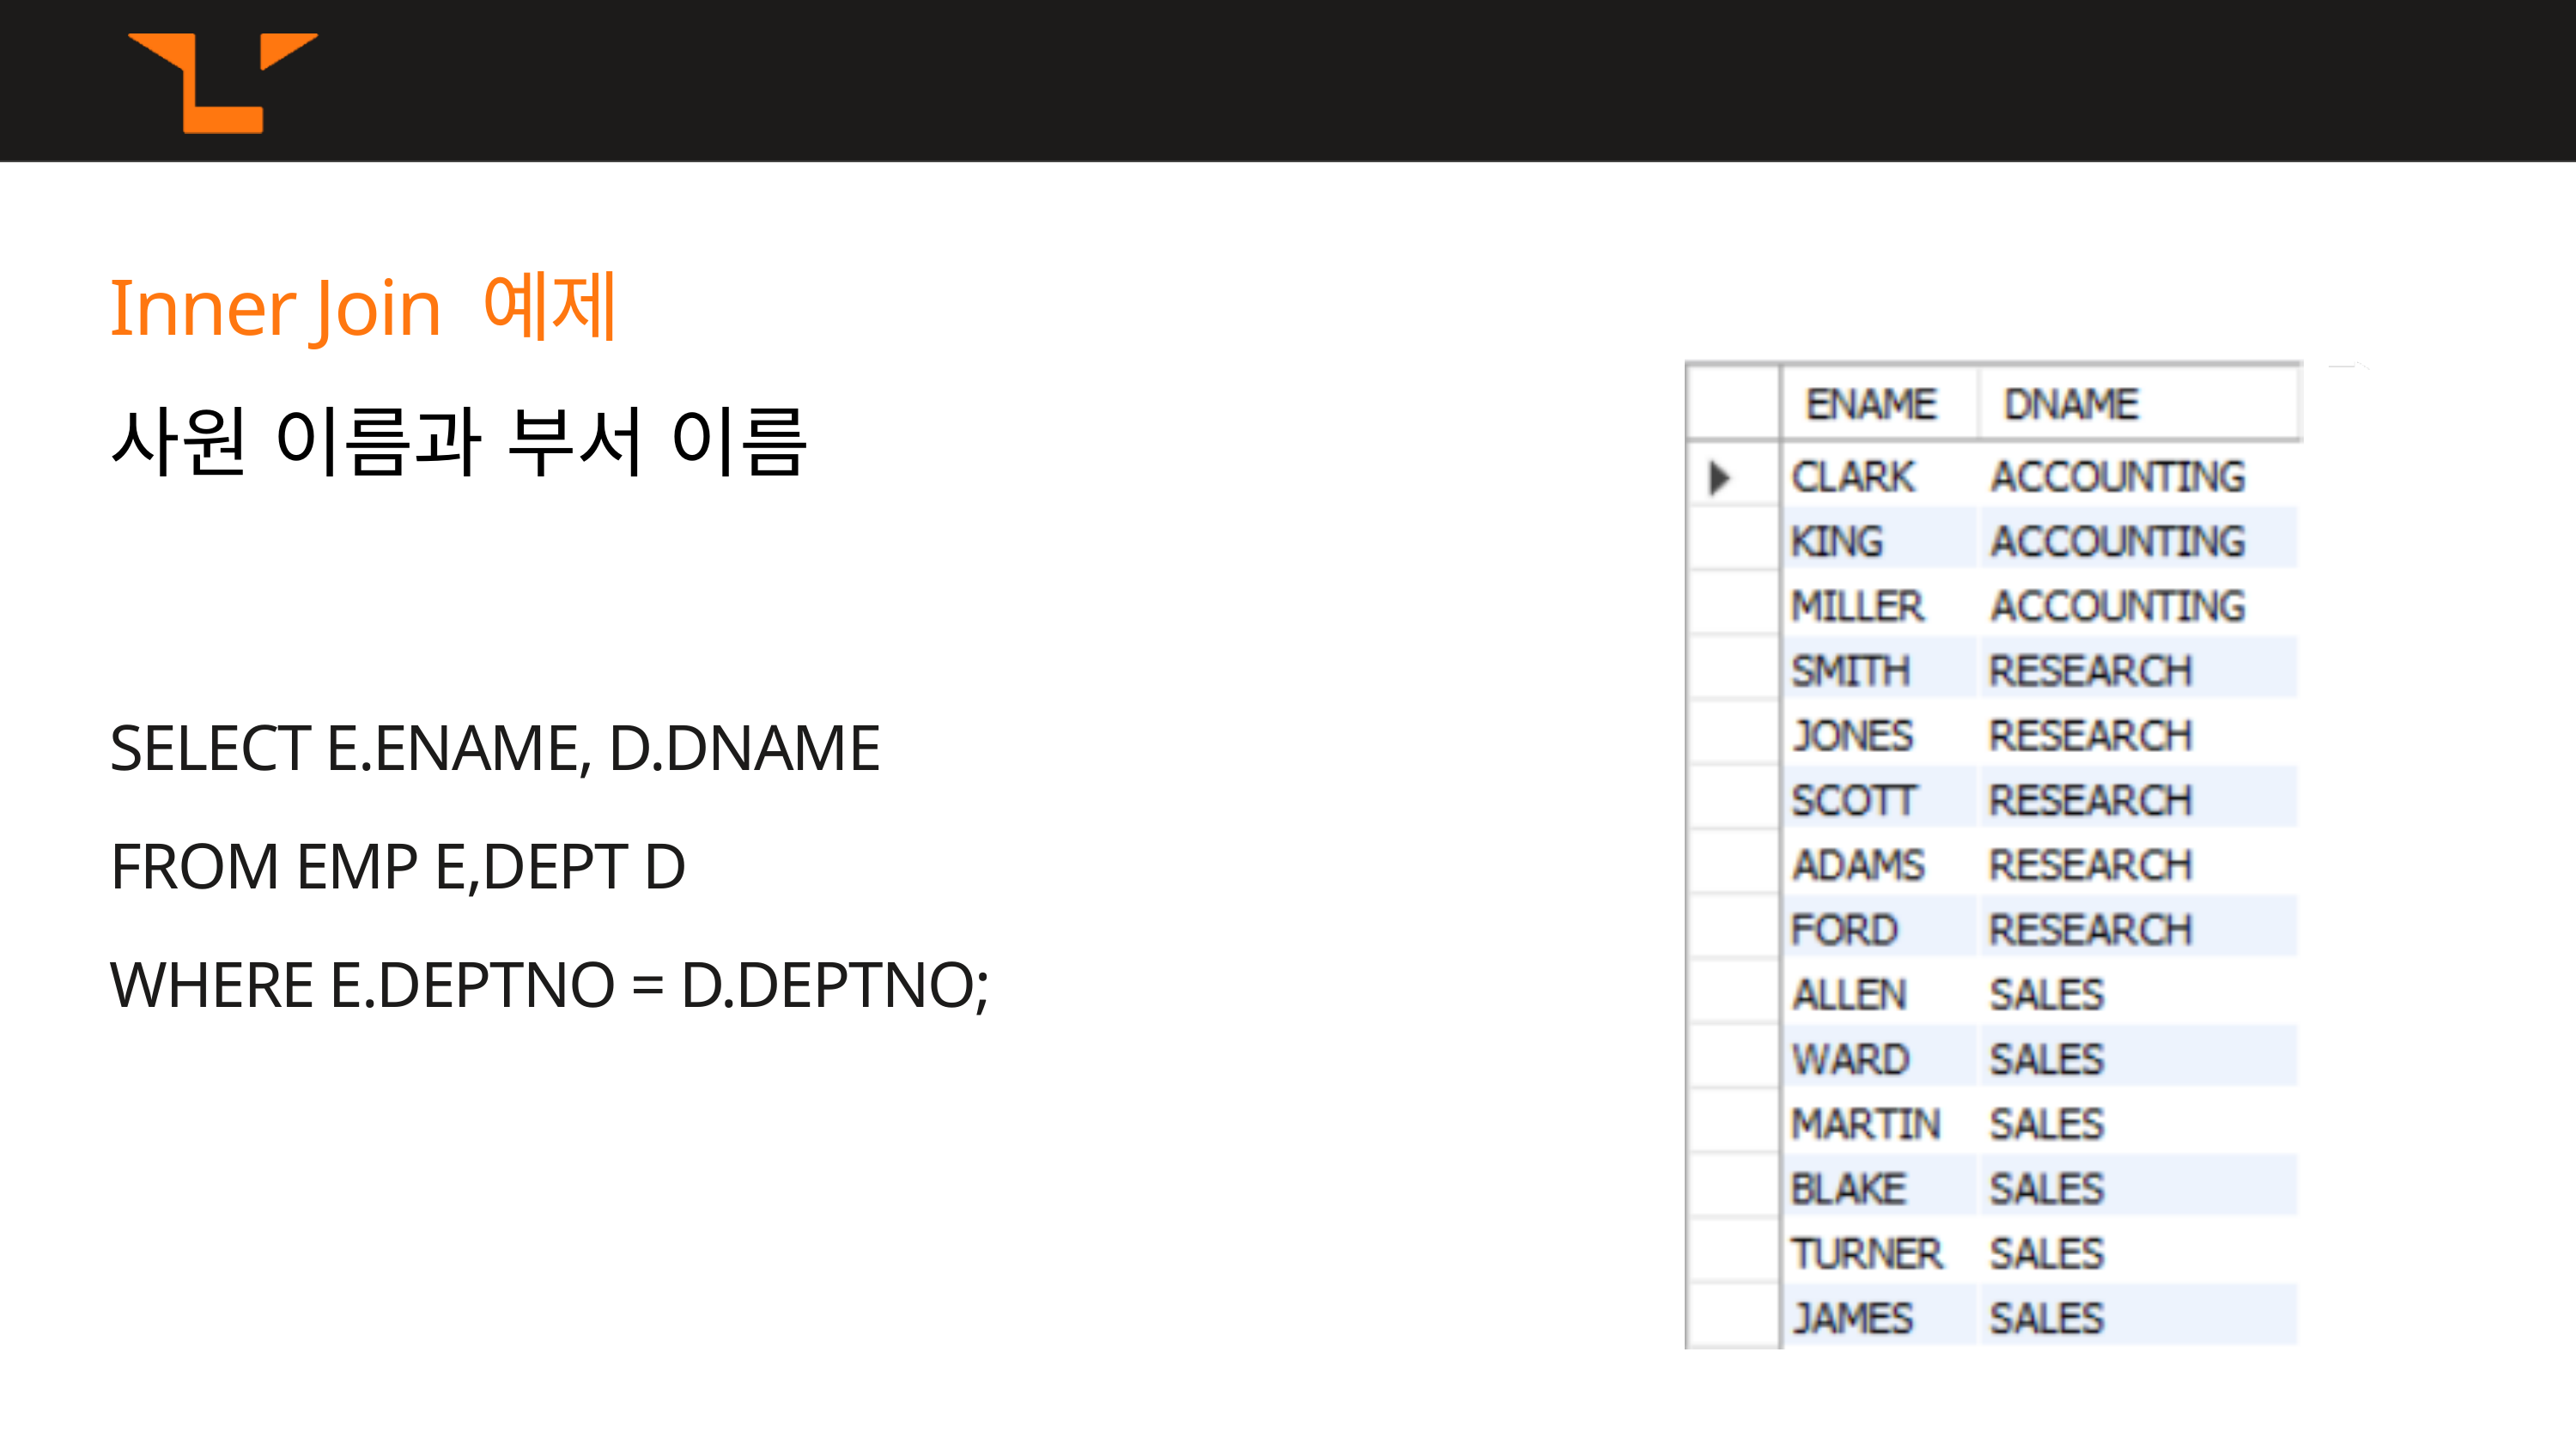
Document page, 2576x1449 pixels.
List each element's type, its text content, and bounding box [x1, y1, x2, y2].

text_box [0, 0, 2576, 162]
picture [1685, 358, 2304, 1349]
text_box Inner Join 예제 사원 이름과 부서 이름 [97, 252, 2470, 531]
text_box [128, 33, 320, 134]
text_box SELECT E.ENAME, D.DNAME FROM EMP E,DEPT D WHERE E.DEPTNO = D.DEPTNO; [97, 701, 1386, 1026]
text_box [2329, 361, 2370, 372]
